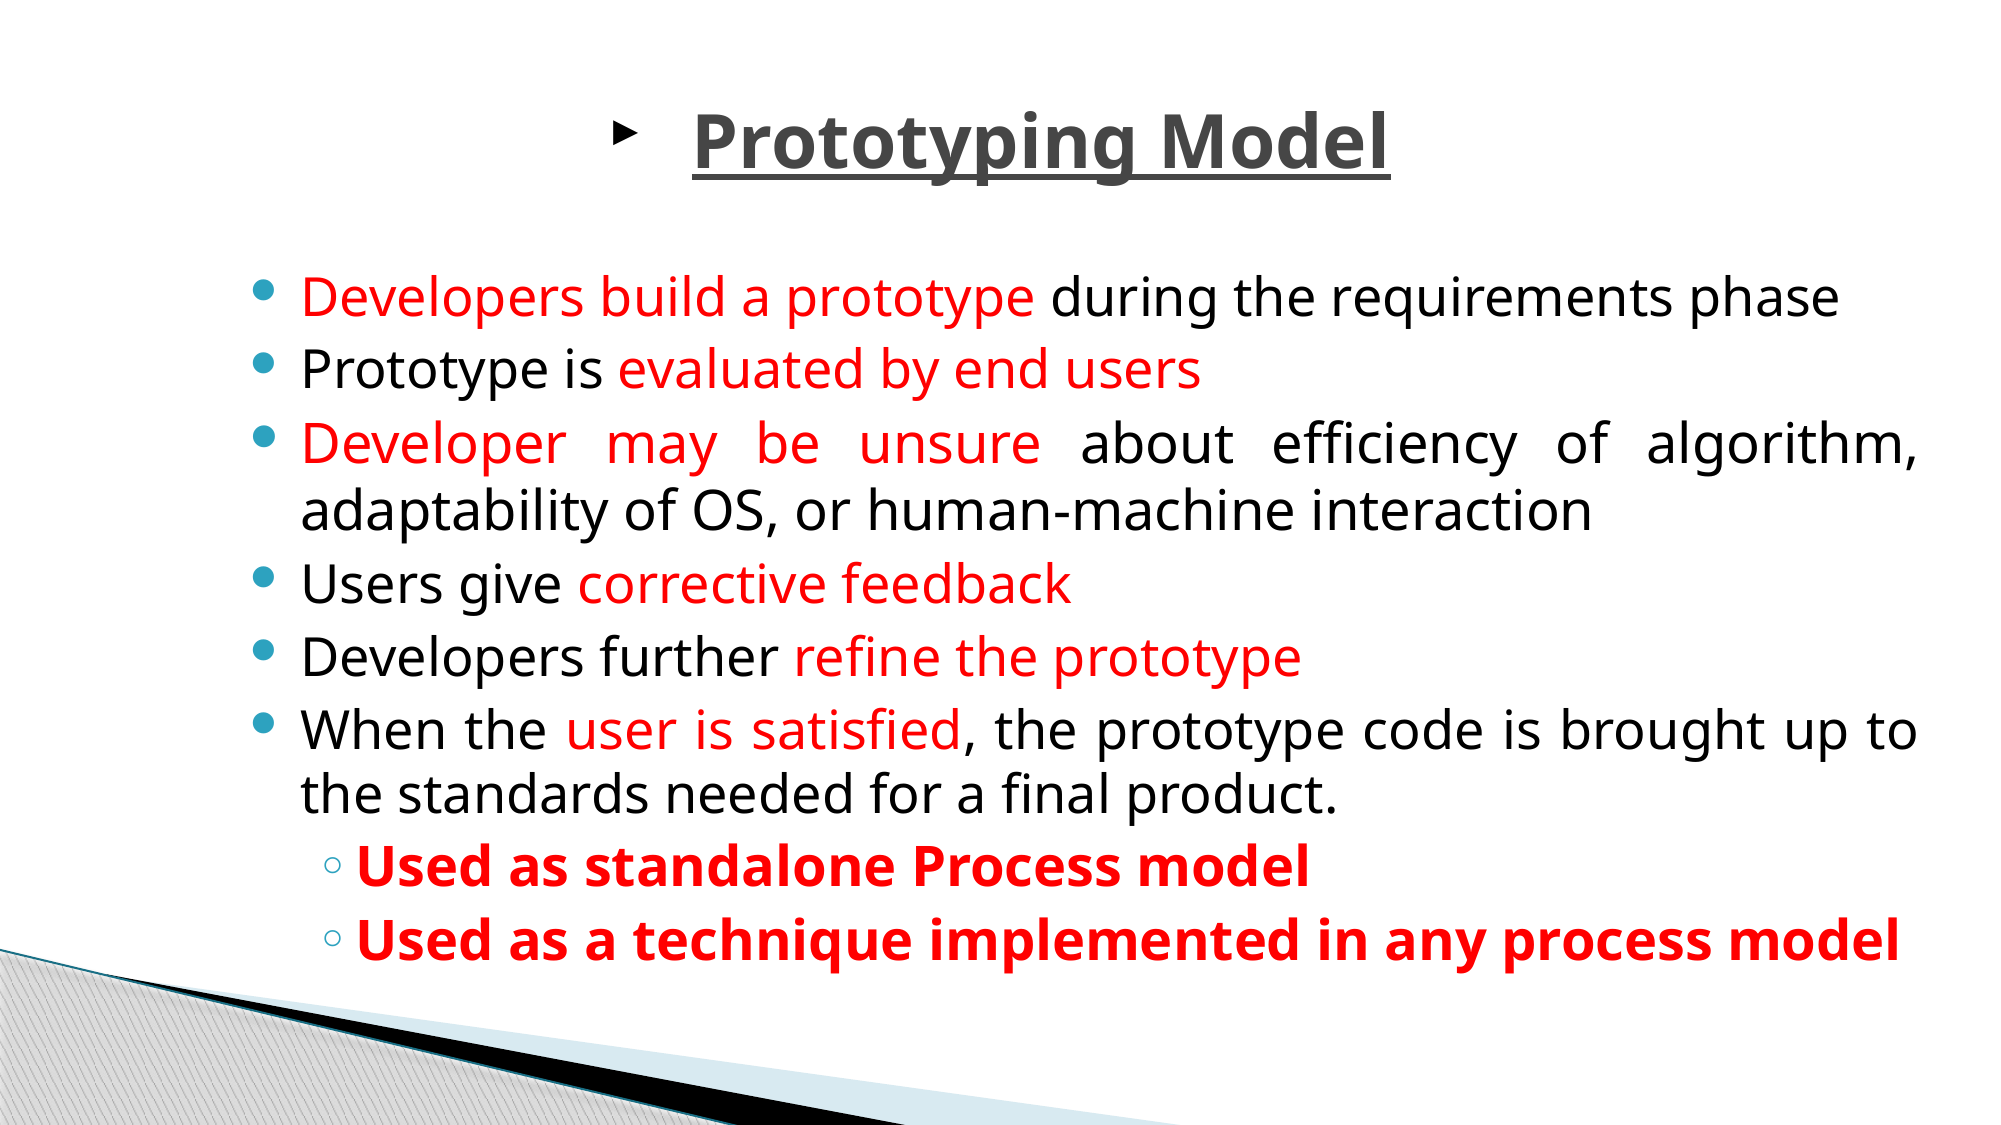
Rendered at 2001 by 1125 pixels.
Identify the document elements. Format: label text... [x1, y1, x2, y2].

list Developers build a prototype during the requirements phase Prototype is evaluated by end users Developer may be unsure about efficiency of algorithm, adaptability of OS, or human-machine interaction Users give corrective feedback Developers further refine the prototype When the user is satisfied, the prototype code is brought up to the standards needed for a final product. Used as standalone Process model Used as a technique implemented in any process model [233, 254, 1937, 1006]
title Prototyping Model [99, 45, 1900, 233]
